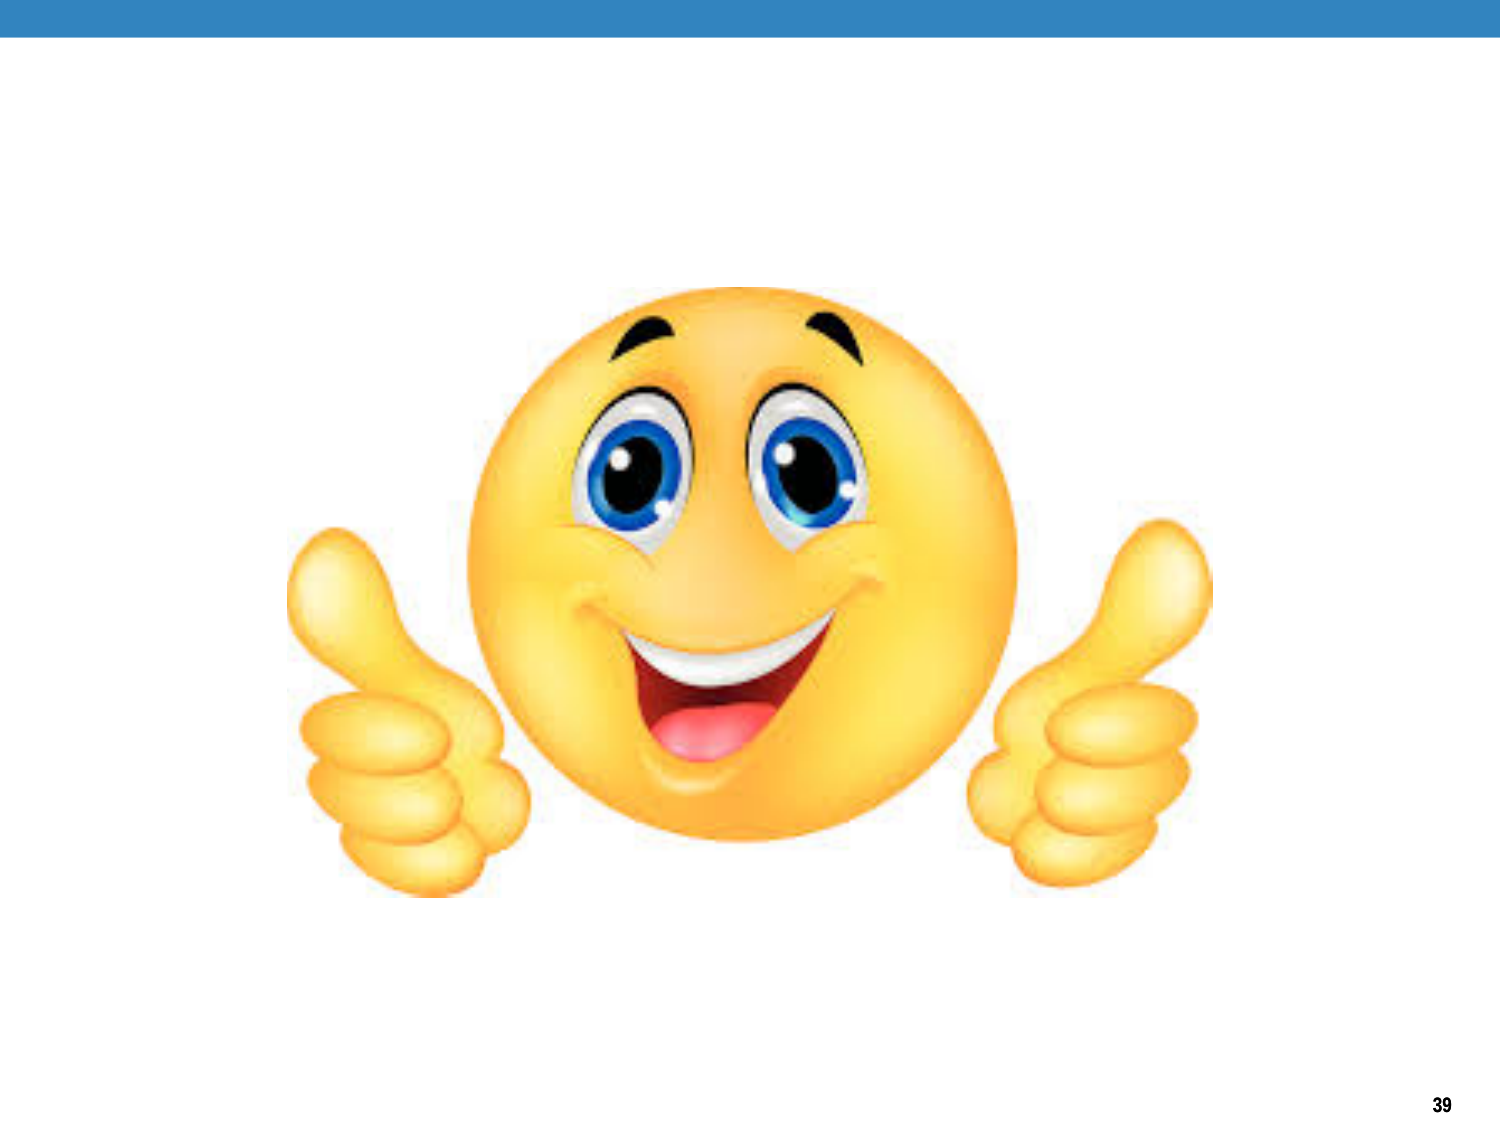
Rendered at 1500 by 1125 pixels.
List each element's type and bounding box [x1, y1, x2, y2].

picture [287, 287, 1213, 898]
